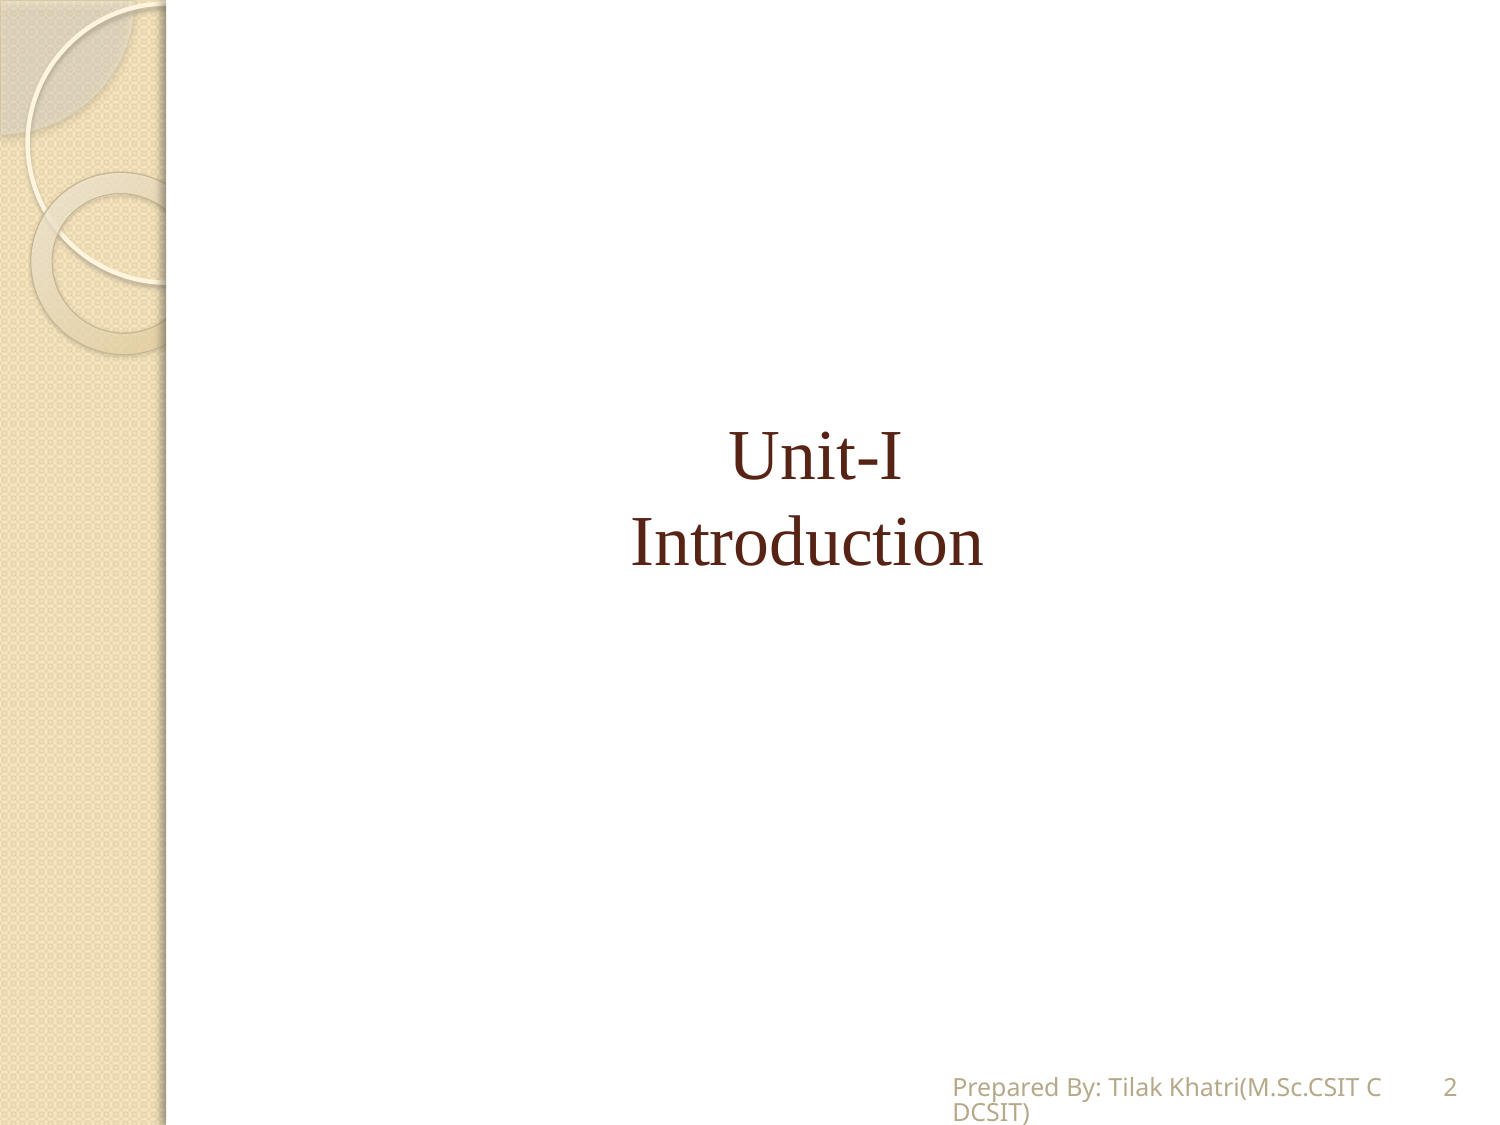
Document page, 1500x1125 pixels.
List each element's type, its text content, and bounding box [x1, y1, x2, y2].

footer Prepared By: Tilak Khatri(M.Sc.CSIT CDCSIT) [937, 1034, 1413, 1113]
title Unit-I Introduction [170, 399, 1463, 588]
slide_number 2 [1413, 1034, 1488, 1113]
